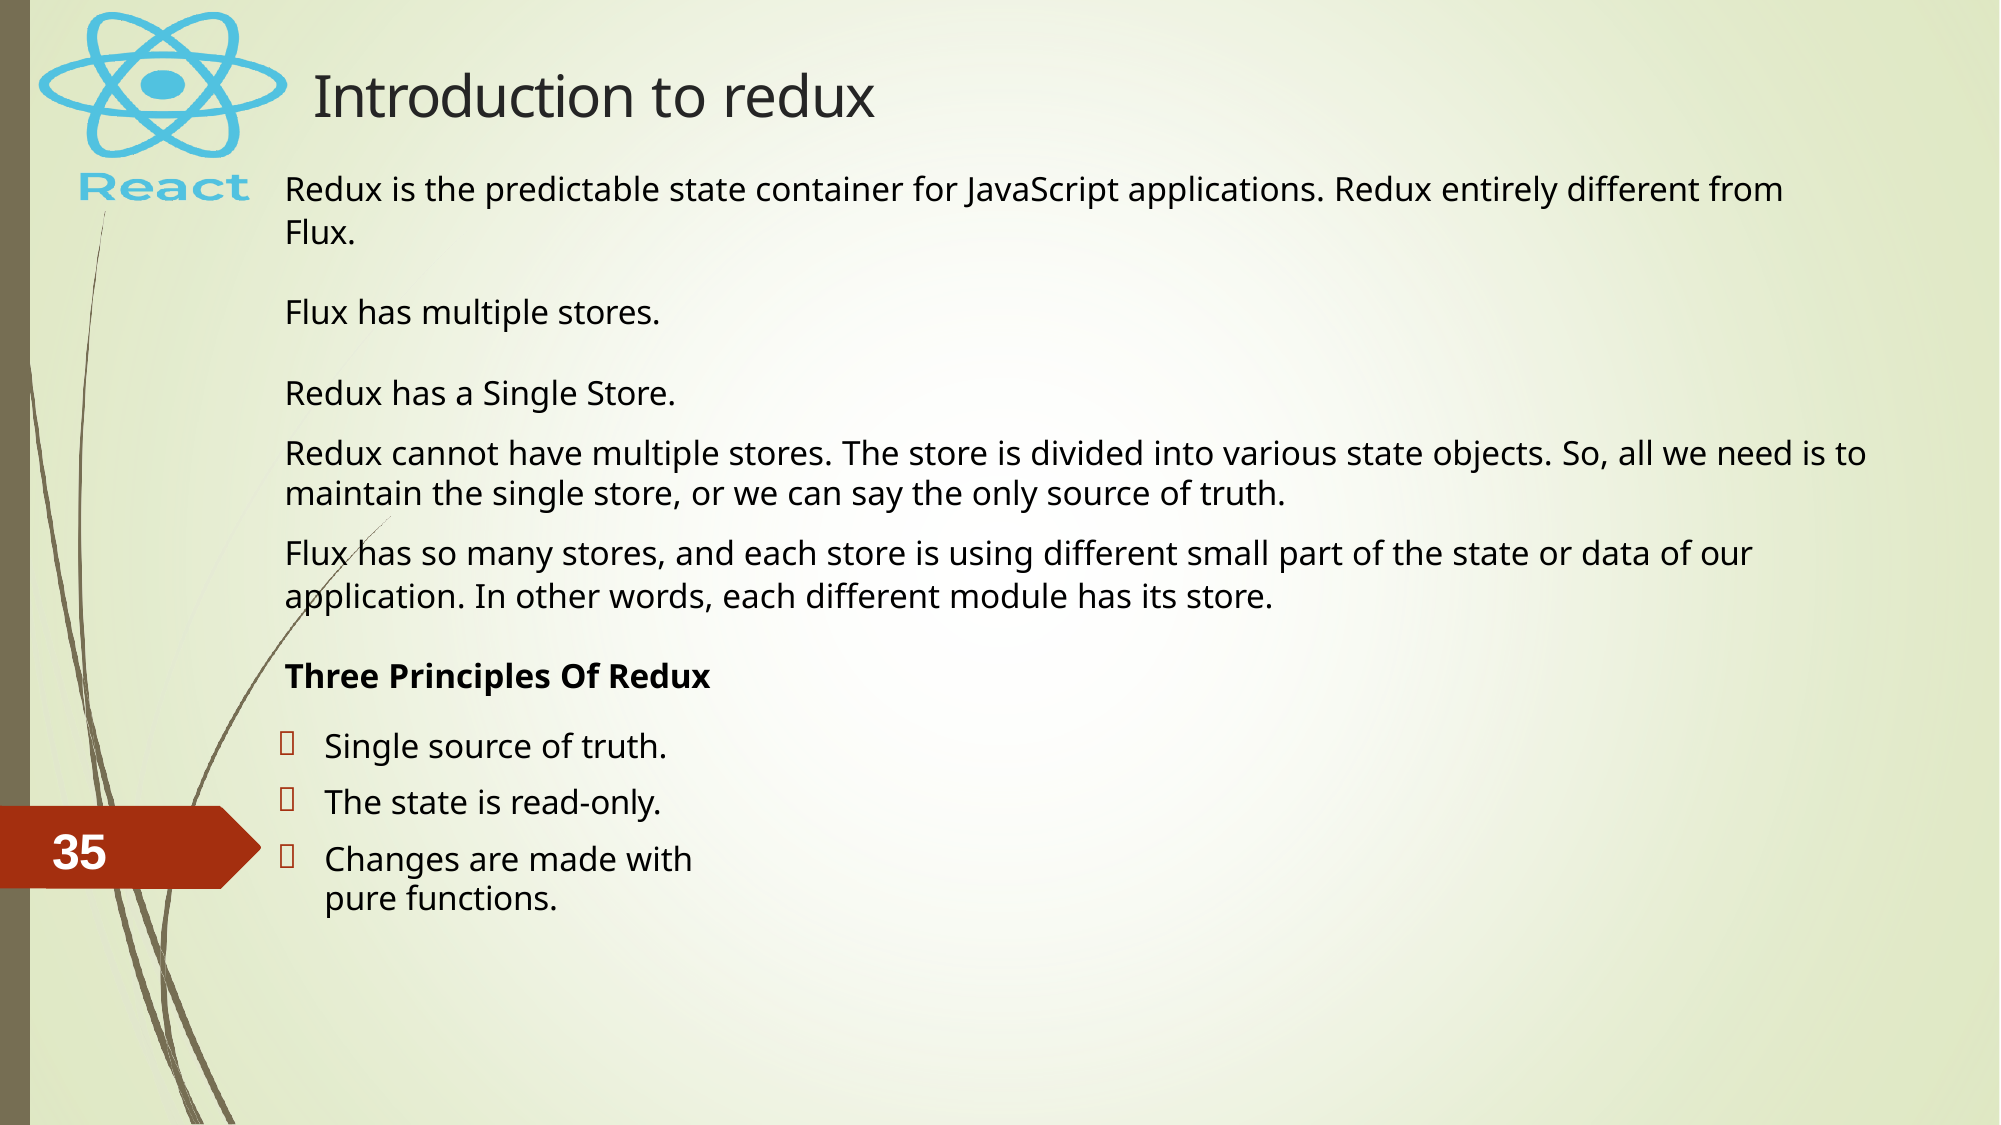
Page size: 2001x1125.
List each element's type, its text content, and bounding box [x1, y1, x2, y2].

text_box    [275, 704, 295, 875]
text_box Redux is the predictable state container for JavaScript applications. Redux entirely different from Flux. Flux has multiple stores. Redux has a Single Store. Redux cannot have multiple stores. The store is divided into various state objects. So, all we need is to maintain the single store, or we can say the only source of truth. Flux has so many stores, and each store is using different small part of the state or data of our application. In other words, each different module has its store. Three Principles Of Redux [282, 163, 1937, 696]
text_box 35 [50, 817, 111, 880]
text_box Single source of truth. The state is read-only. Changes are made with pure functions. [322, 707, 986, 918]
title Introduction to redux [330, 56, 908, 163]
picture [0, 0, 2000, 1125]
